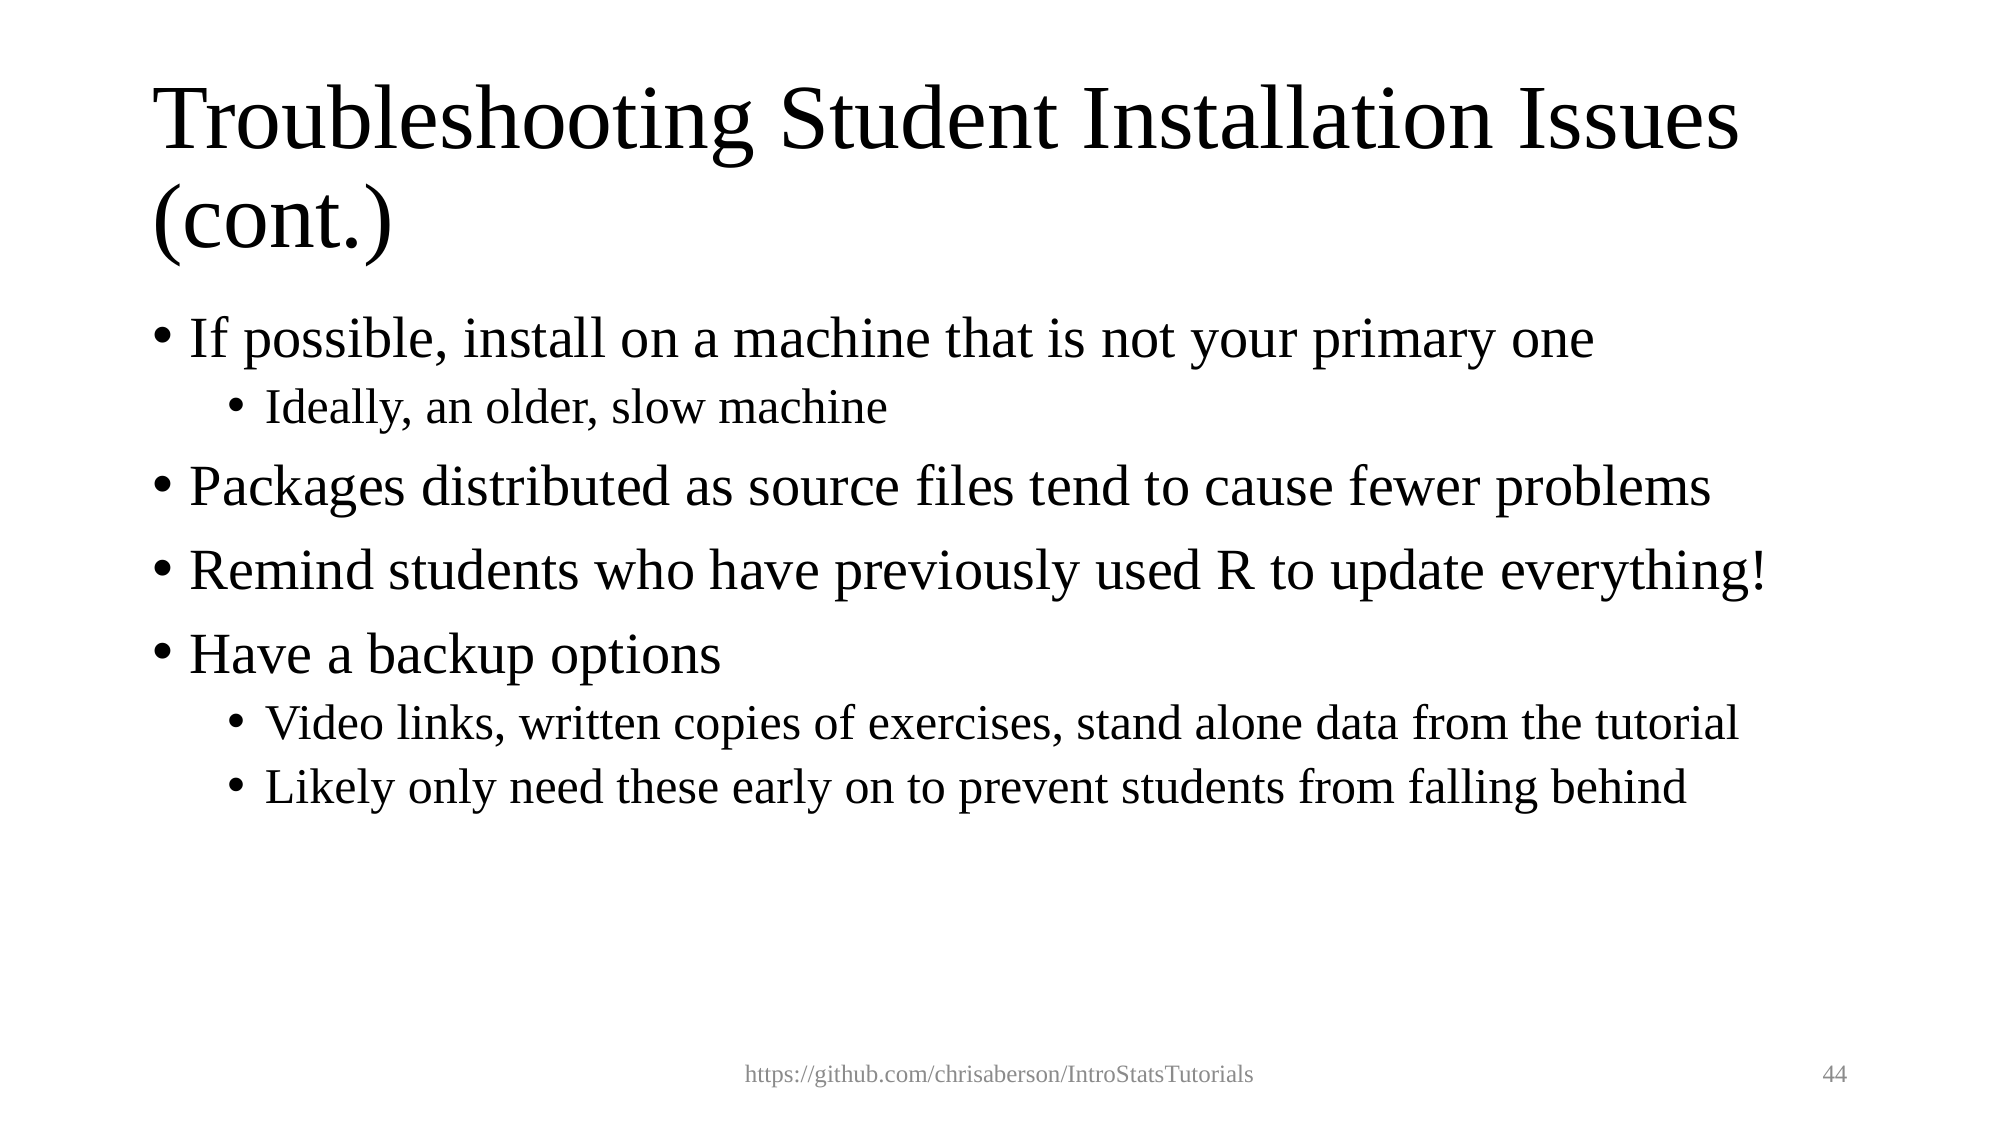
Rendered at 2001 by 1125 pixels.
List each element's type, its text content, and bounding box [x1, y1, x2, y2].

list If possible, install on a machine that is not your primary one Ideally, an older, slow machine Packages distributed as source files tend to cause fewer problems Remind students who have previously used R to update everything! Have a backup options Video links, written copies of exercises, stand alone data from the tutorial Likely only need these early on to prevent students from falling behind [137, 299, 1863, 1014]
slide_number 44 [1412, 1042, 1863, 1103]
footer https://github.com/chrisaberson/IntroStatsTutorials [662, 1042, 1338, 1103]
title Troubleshooting Student Installation Issues (cont.) [137, 59, 1863, 278]
